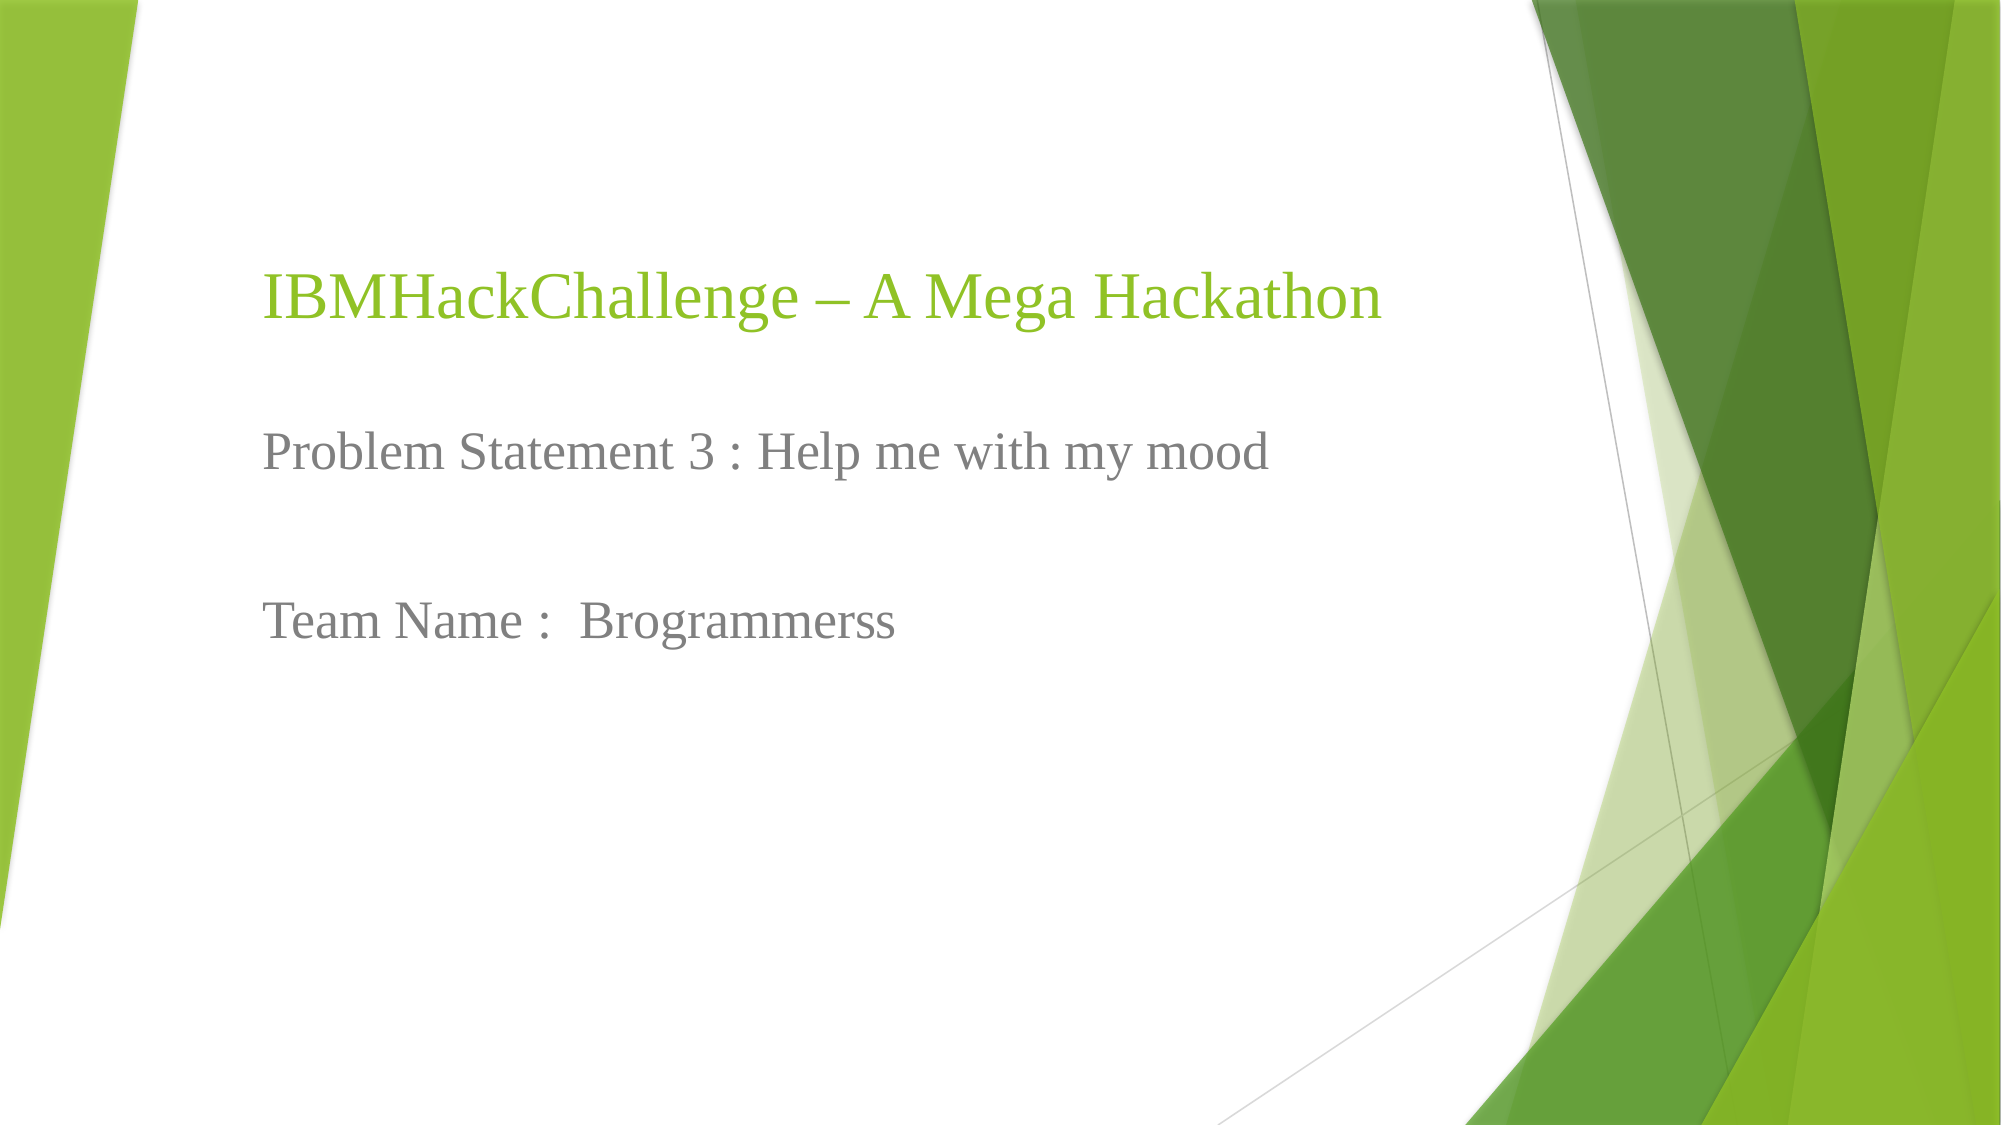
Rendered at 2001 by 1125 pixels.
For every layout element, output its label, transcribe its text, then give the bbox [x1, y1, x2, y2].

title IBMHackChallenge – A Mega Hackathon [247, 189, 1522, 340]
subtitle Problem Statement 3 : Help me with my mood Team Name : Brogrammerss [247, 408, 1558, 659]
